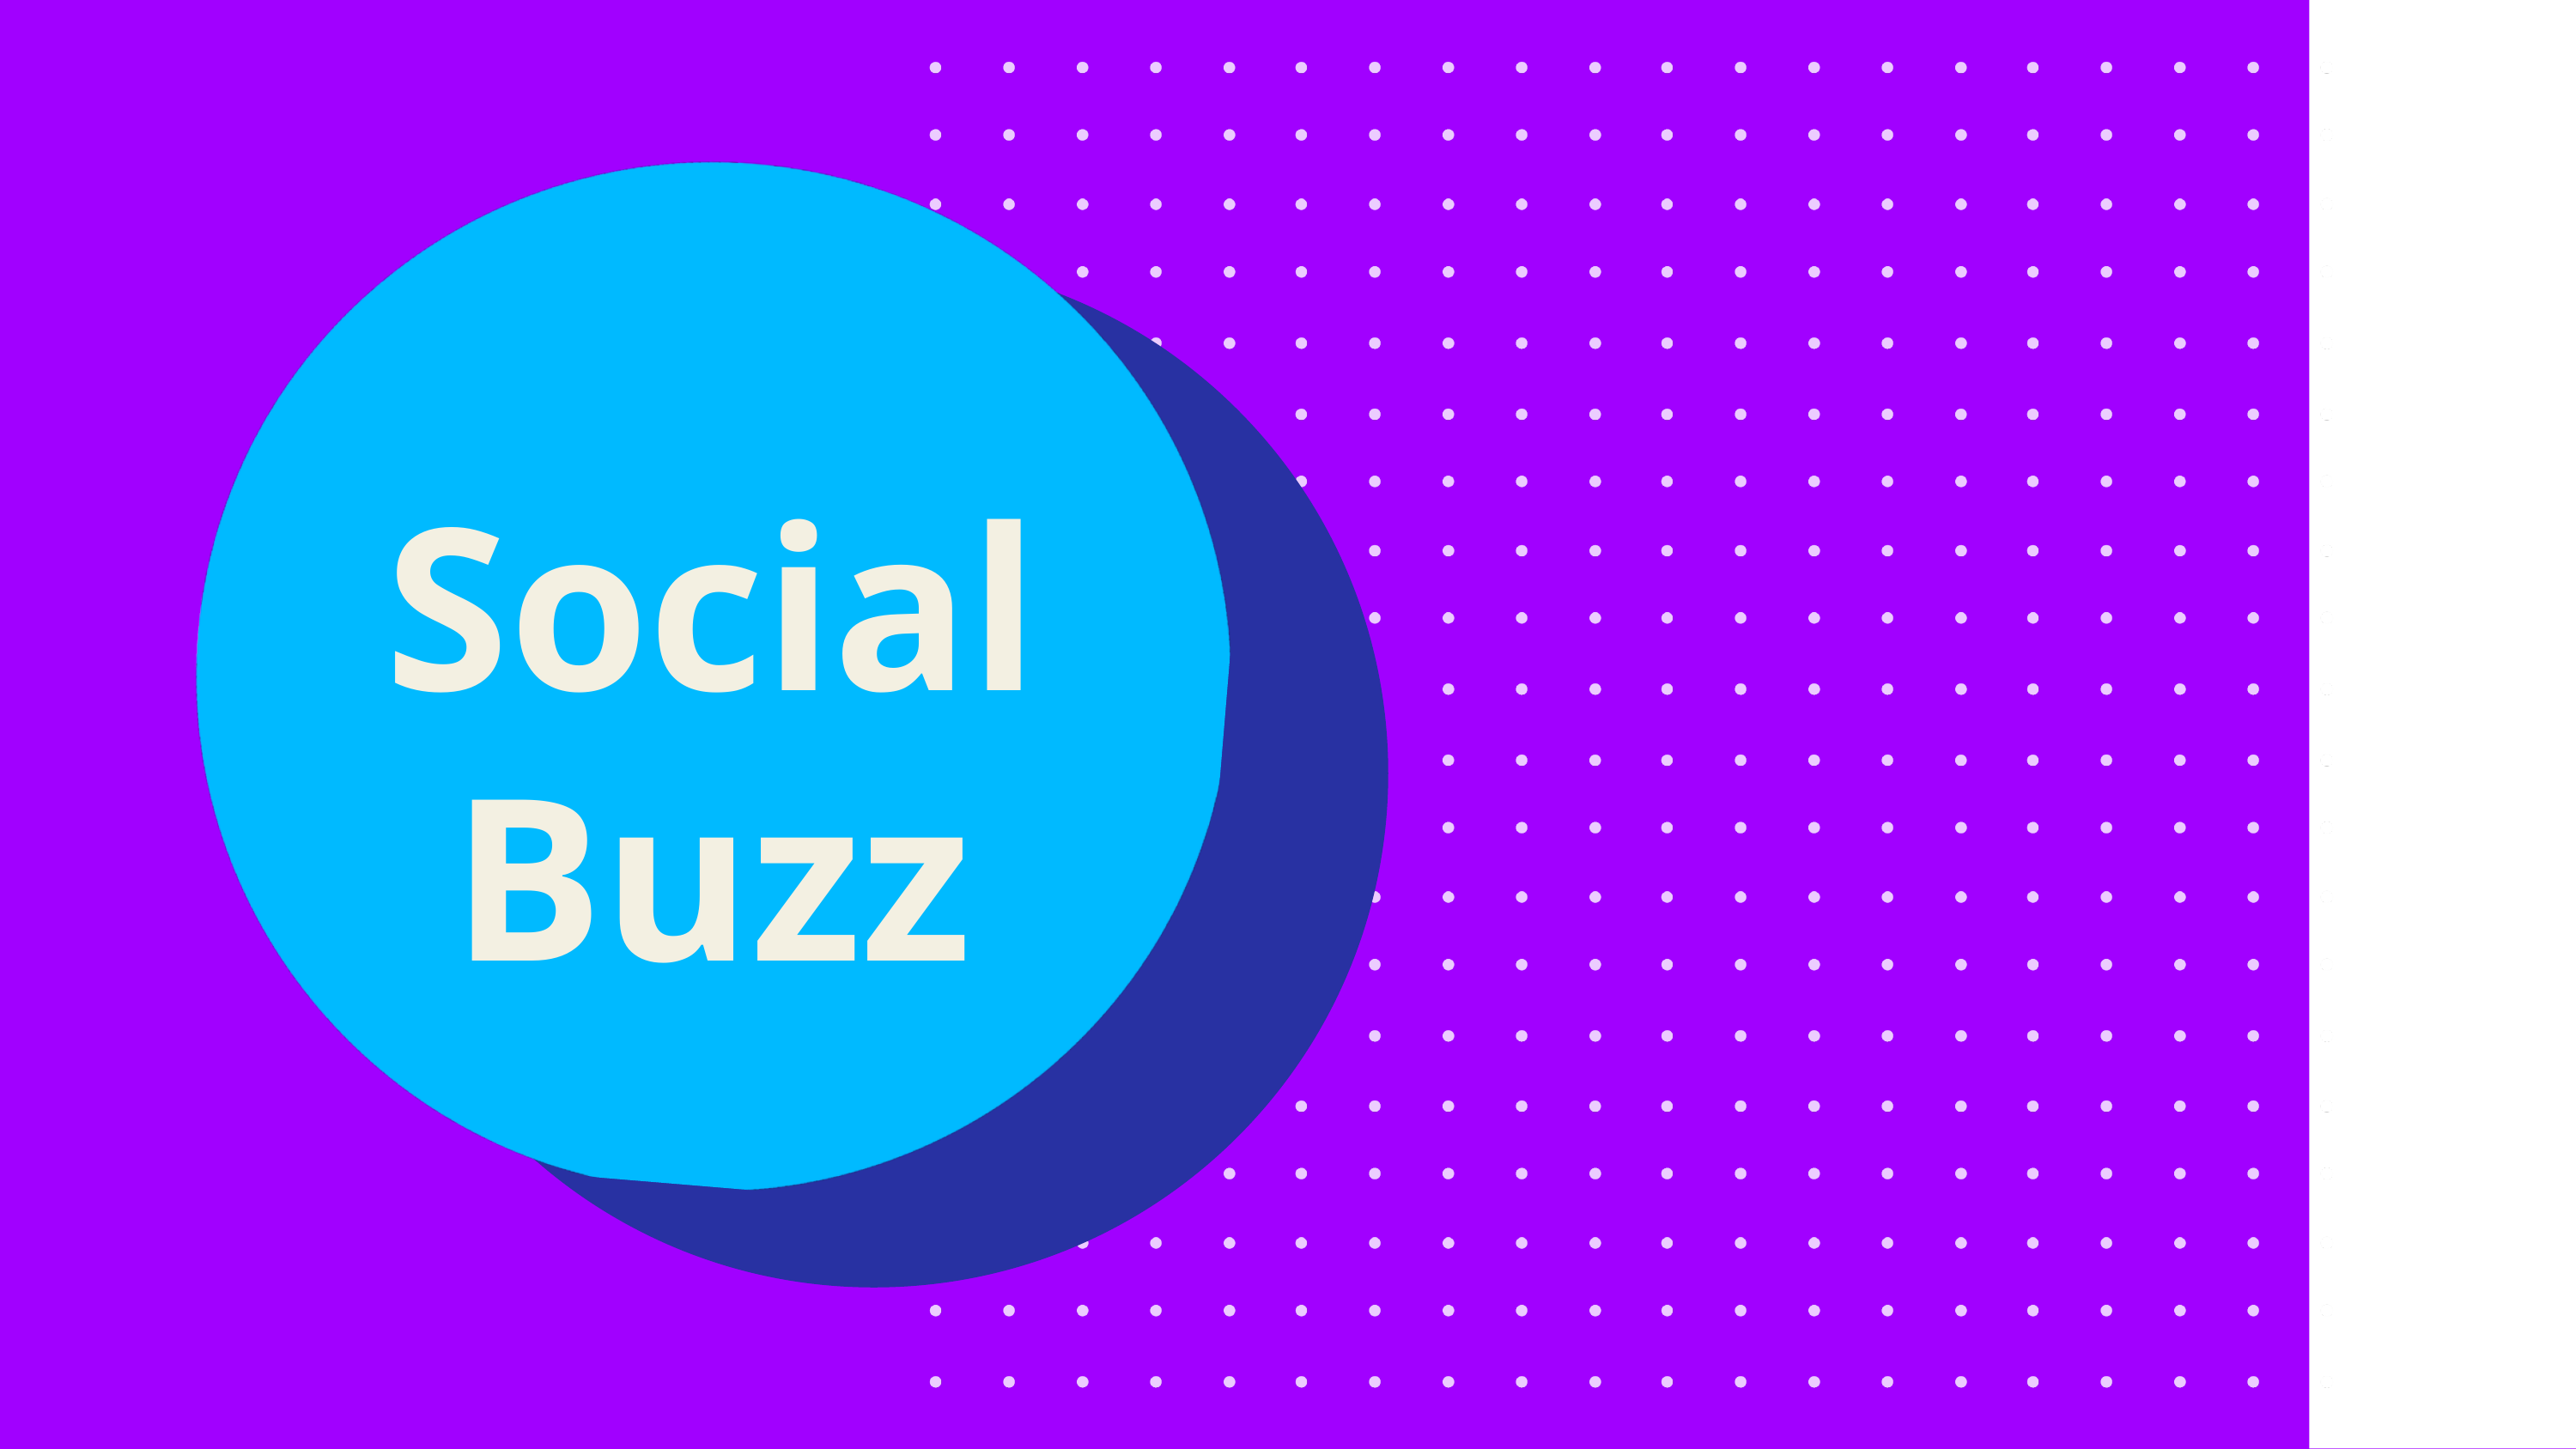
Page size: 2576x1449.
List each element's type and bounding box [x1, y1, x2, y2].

text_box [2309, 0, 2576, 1449]
text_box [155, 115, 1388, 1288]
text_box [921, 57, 2337, 1392]
